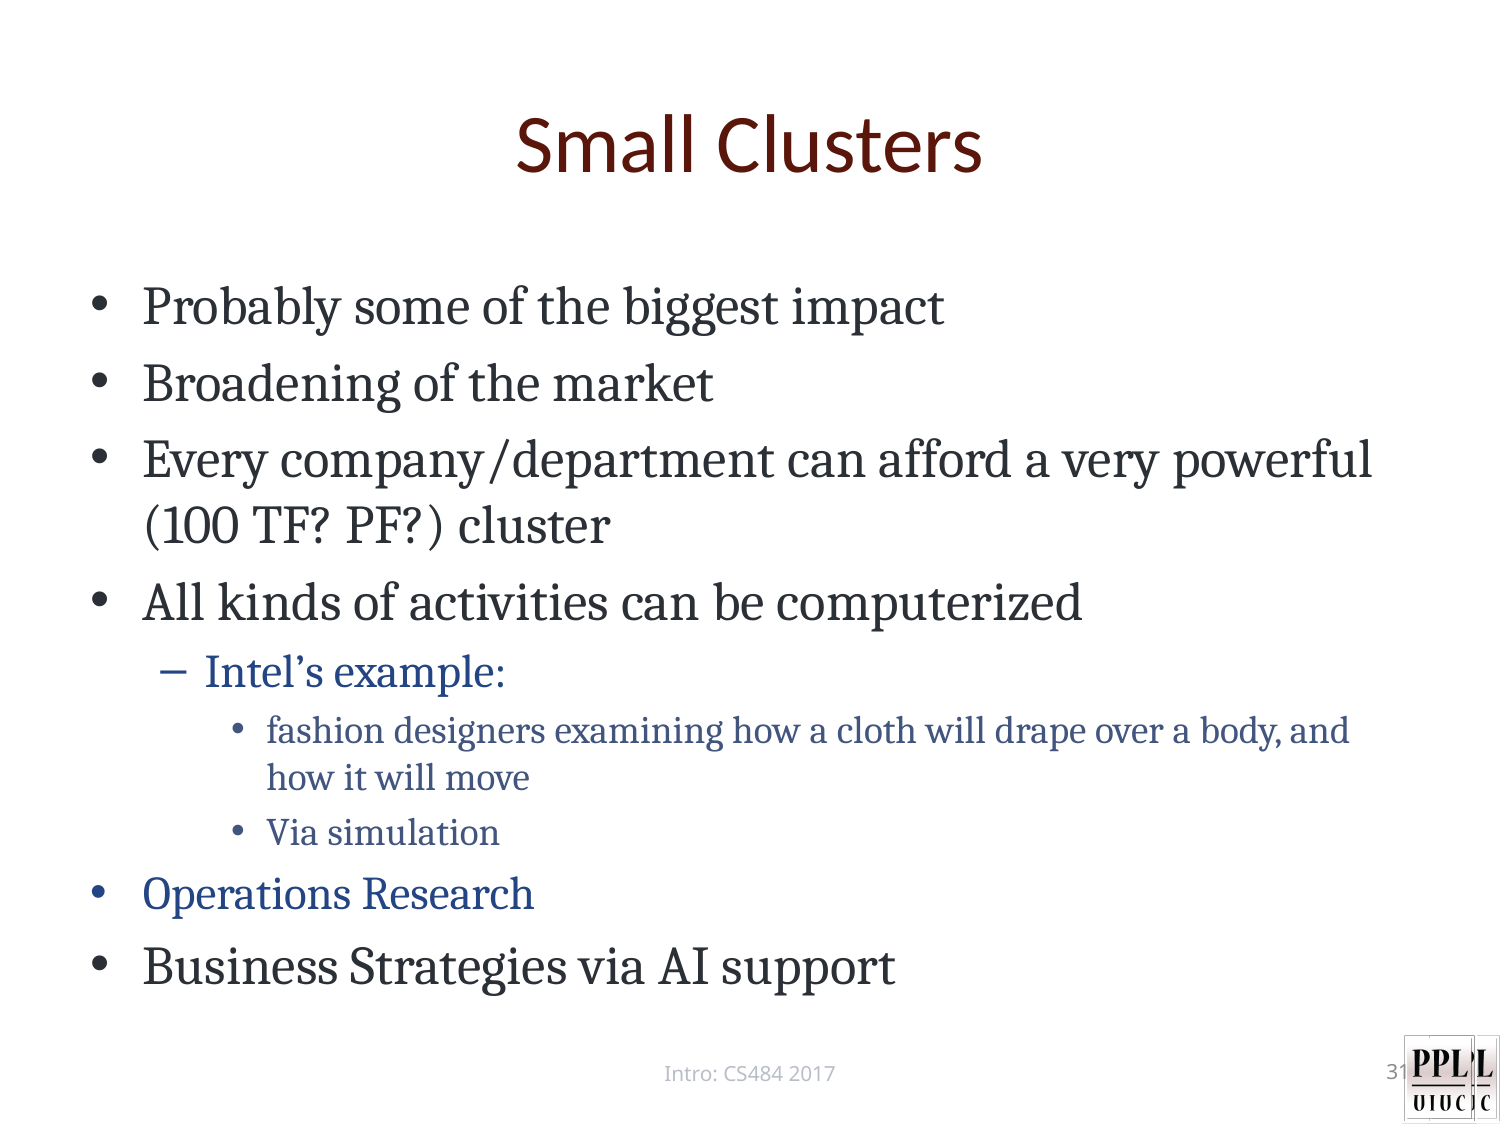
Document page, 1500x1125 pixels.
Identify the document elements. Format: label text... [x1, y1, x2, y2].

slide_number 31 [1074, 1042, 1425, 1103]
picture [1400, 1032, 1500, 1125]
list Probably some of the biggest impact Broadening of the market Every company/department can afford a very powerful (100 TF? PF?) cluster All kinds of activities can be computerized Intel’s example: fashion designers examining how a cloth will drape over a body, and how it will move Via simulation Operations Research Business Strategies via AI support [75, 262, 1425, 1005]
footer Intro: CS484 2017 [512, 1042, 988, 1103]
title Small Clusters [75, 45, 1425, 233]
